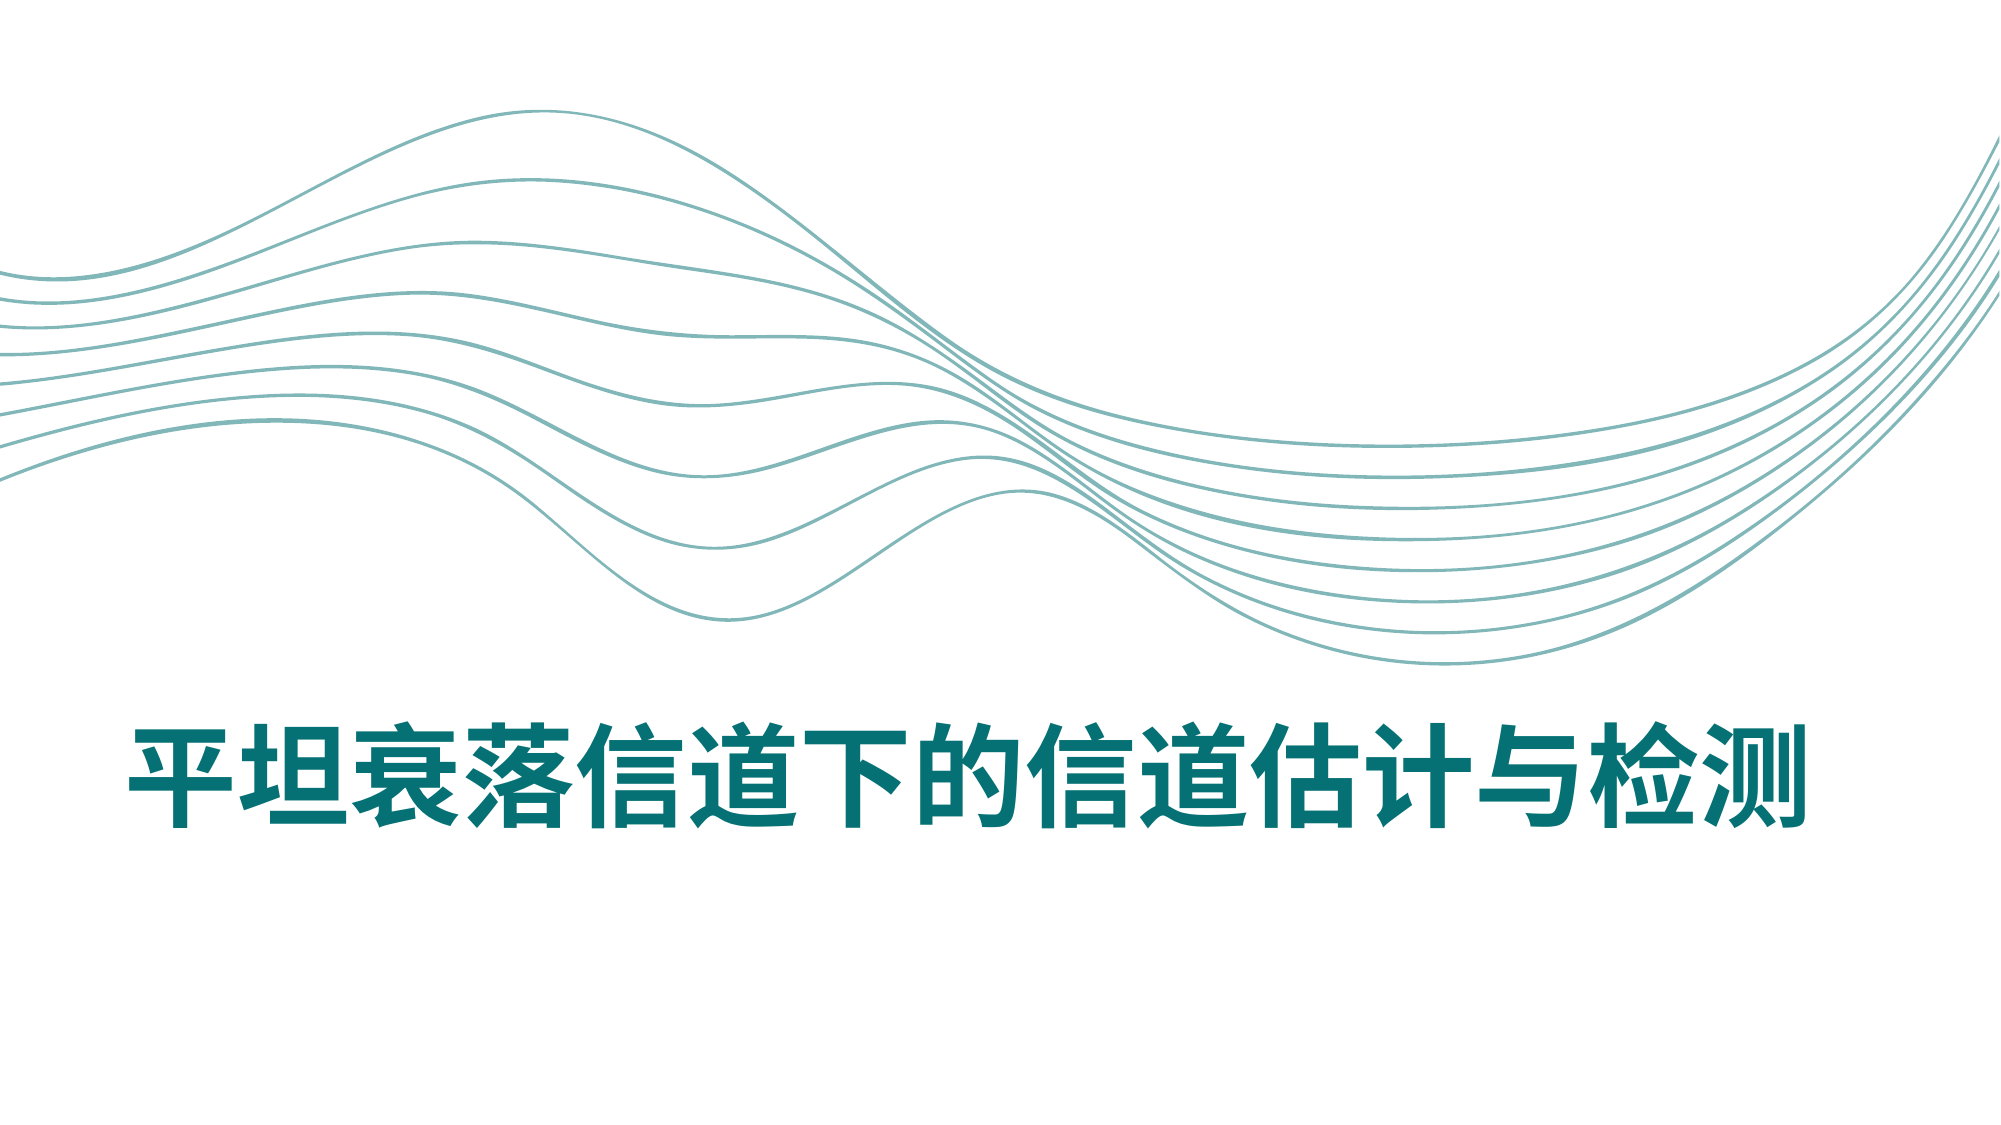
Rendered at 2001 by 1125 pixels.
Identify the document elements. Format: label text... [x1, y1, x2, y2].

title 平坦衰落信道下的信道估计与检测 [124, 616, 1827, 842]
